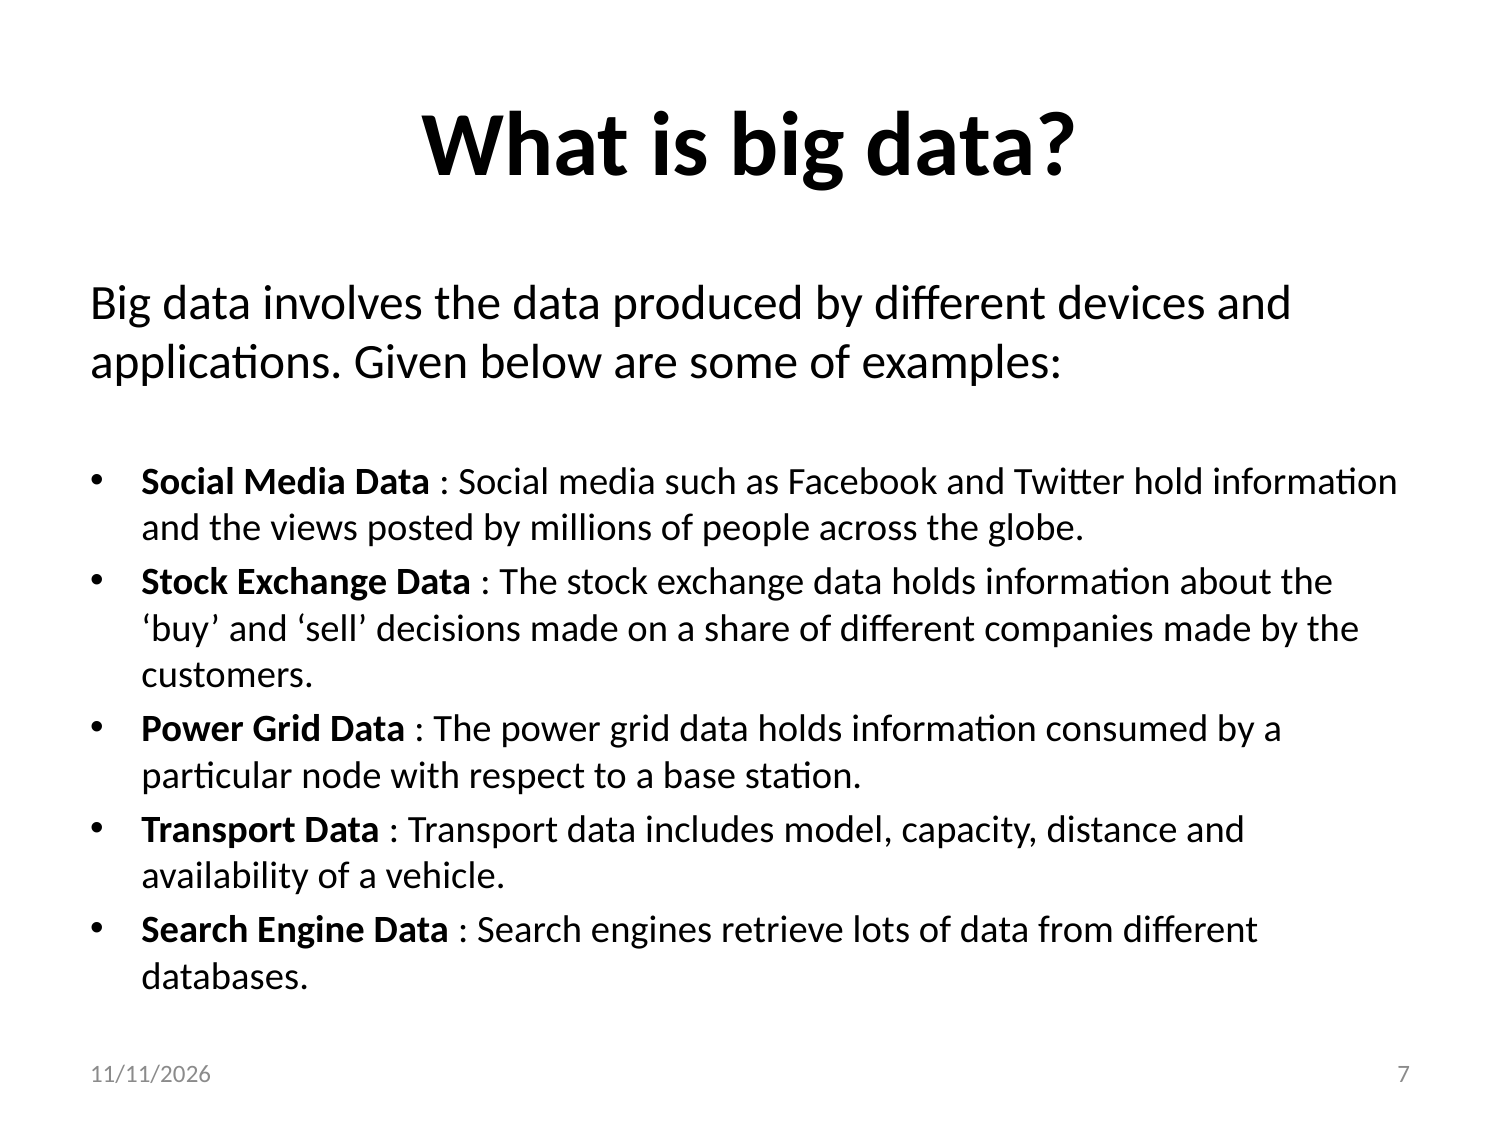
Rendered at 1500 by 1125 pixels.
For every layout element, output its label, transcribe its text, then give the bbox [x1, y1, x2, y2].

title What is big data? [75, 45, 1425, 233]
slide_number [75, 1042, 425, 1103]
list Big data involves the data produced by different devices and applications. Given below are some of examples: Social Media Data : Social media such as Facebook and Twitter hold information and the views posted by millions of people across the globe. Stock Exchange Data : The stock exchange data holds information about the ‘buy’ and ‘sell’ decisions made on a share of different companies made by the customers. Power Grid Data : The power grid data holds information consumed by a particular node with respect to a base station. Transport Data : Transport data includes model, capacity, distance and availability of a vehicle. Search Engine Data : Search engines retrieve lots of data from different databases. [75, 262, 1425, 1005]
slide_number 7 [1074, 1042, 1425, 1103]
